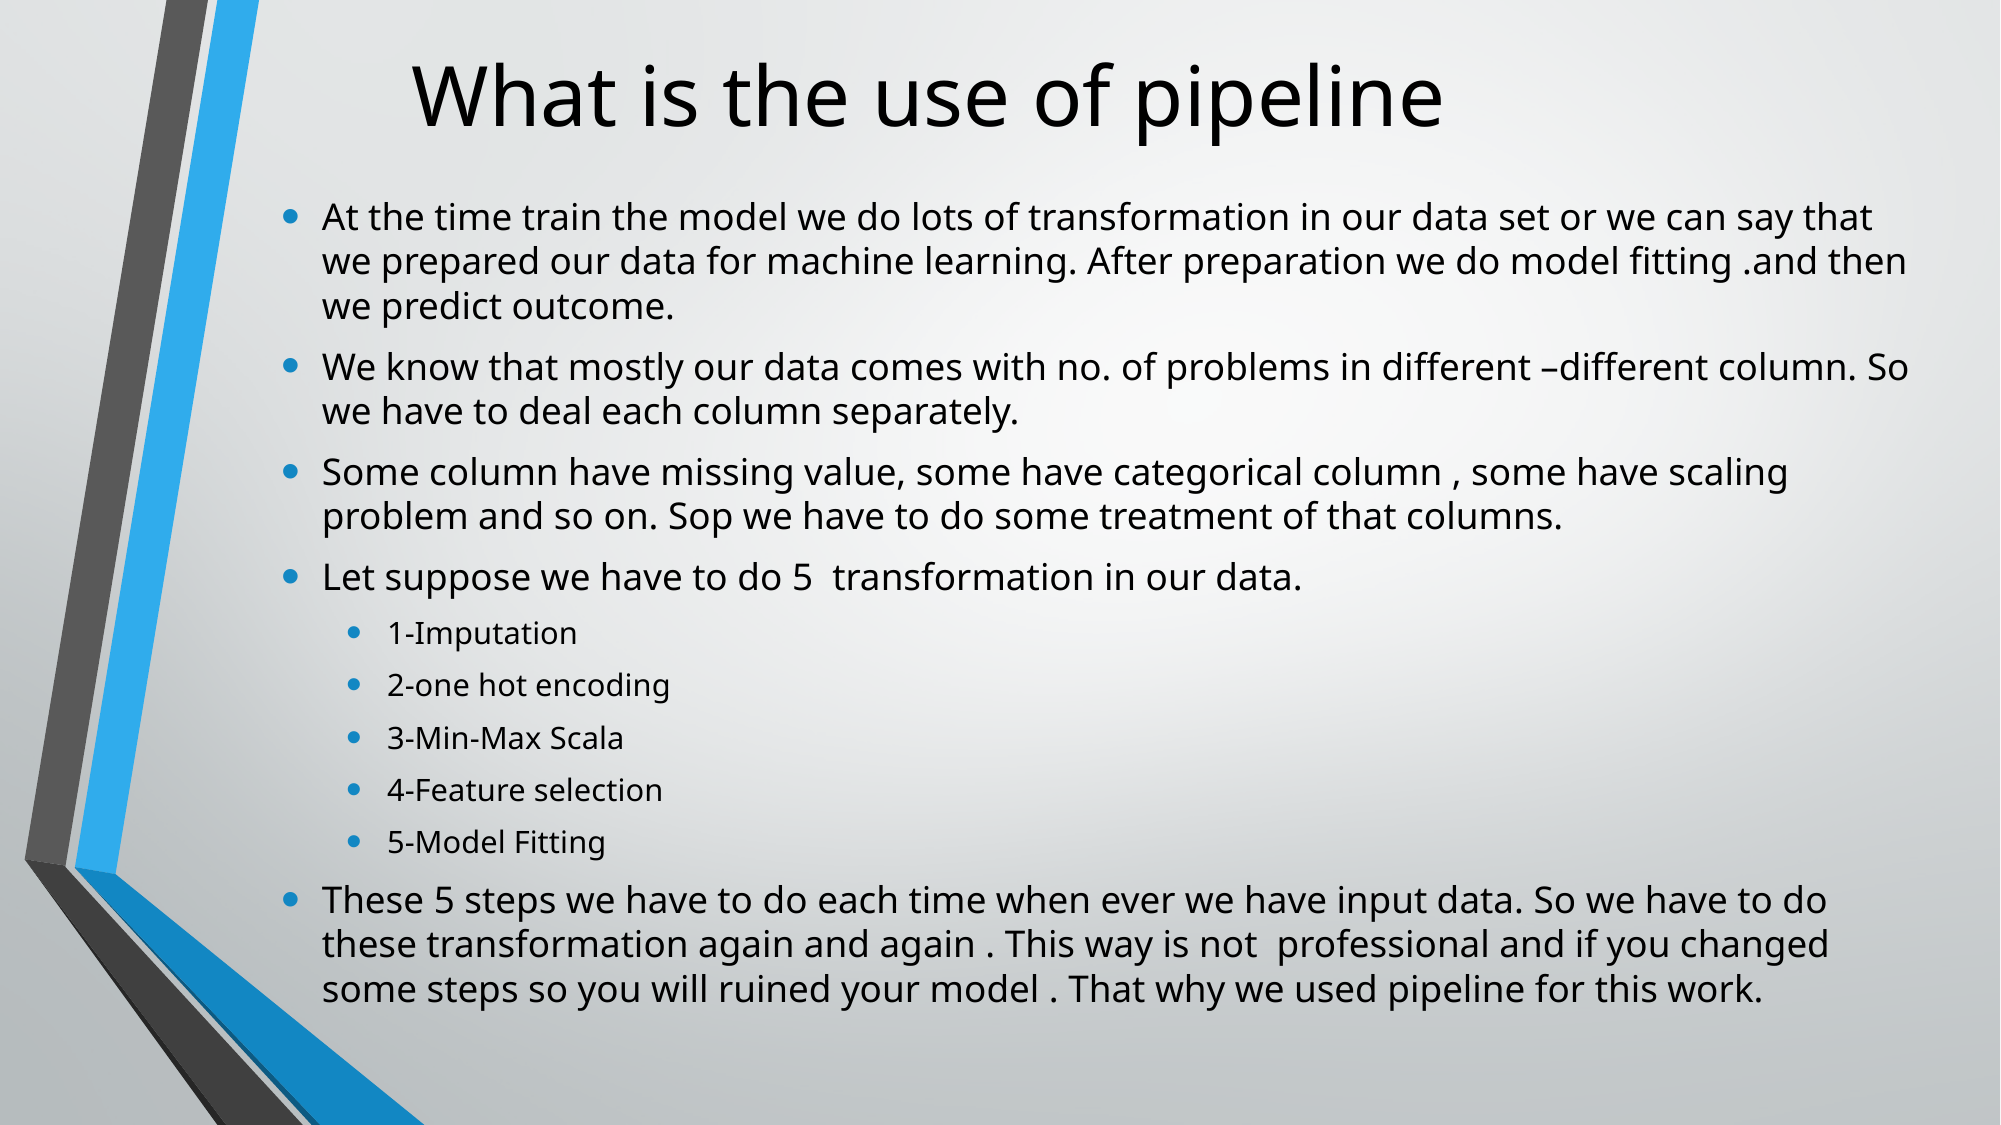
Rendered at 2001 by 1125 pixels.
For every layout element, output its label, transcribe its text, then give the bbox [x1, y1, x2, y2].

list At the time train the model we do lots of transformation in our data set or we can say that we prepared our data for machine learning. After preparation we do model fitting .and then we predict outcome. We know that mostly our data comes with no. of problems in different –different column. So we have to deal each column separately. Some column have missing value, some have categorical column , some have scaling problem and so on. Sop we have to do some treatment of that columns. Let suppose we have to do 5 transformation in our data. 1-Imputation 2-one hot encoding 3-Min-Max Scala 4-Feature selection 5-Model Fitting These 5 steps we have to do each time when ever we have input data. So we have to do these transformation again and again . This way is not professional and if you changed some steps so you will ruined your model . That why we used pipeline for this work. [265, 186, 1932, 1034]
title What is the use of pipeline [107, 0, 1751, 186]
